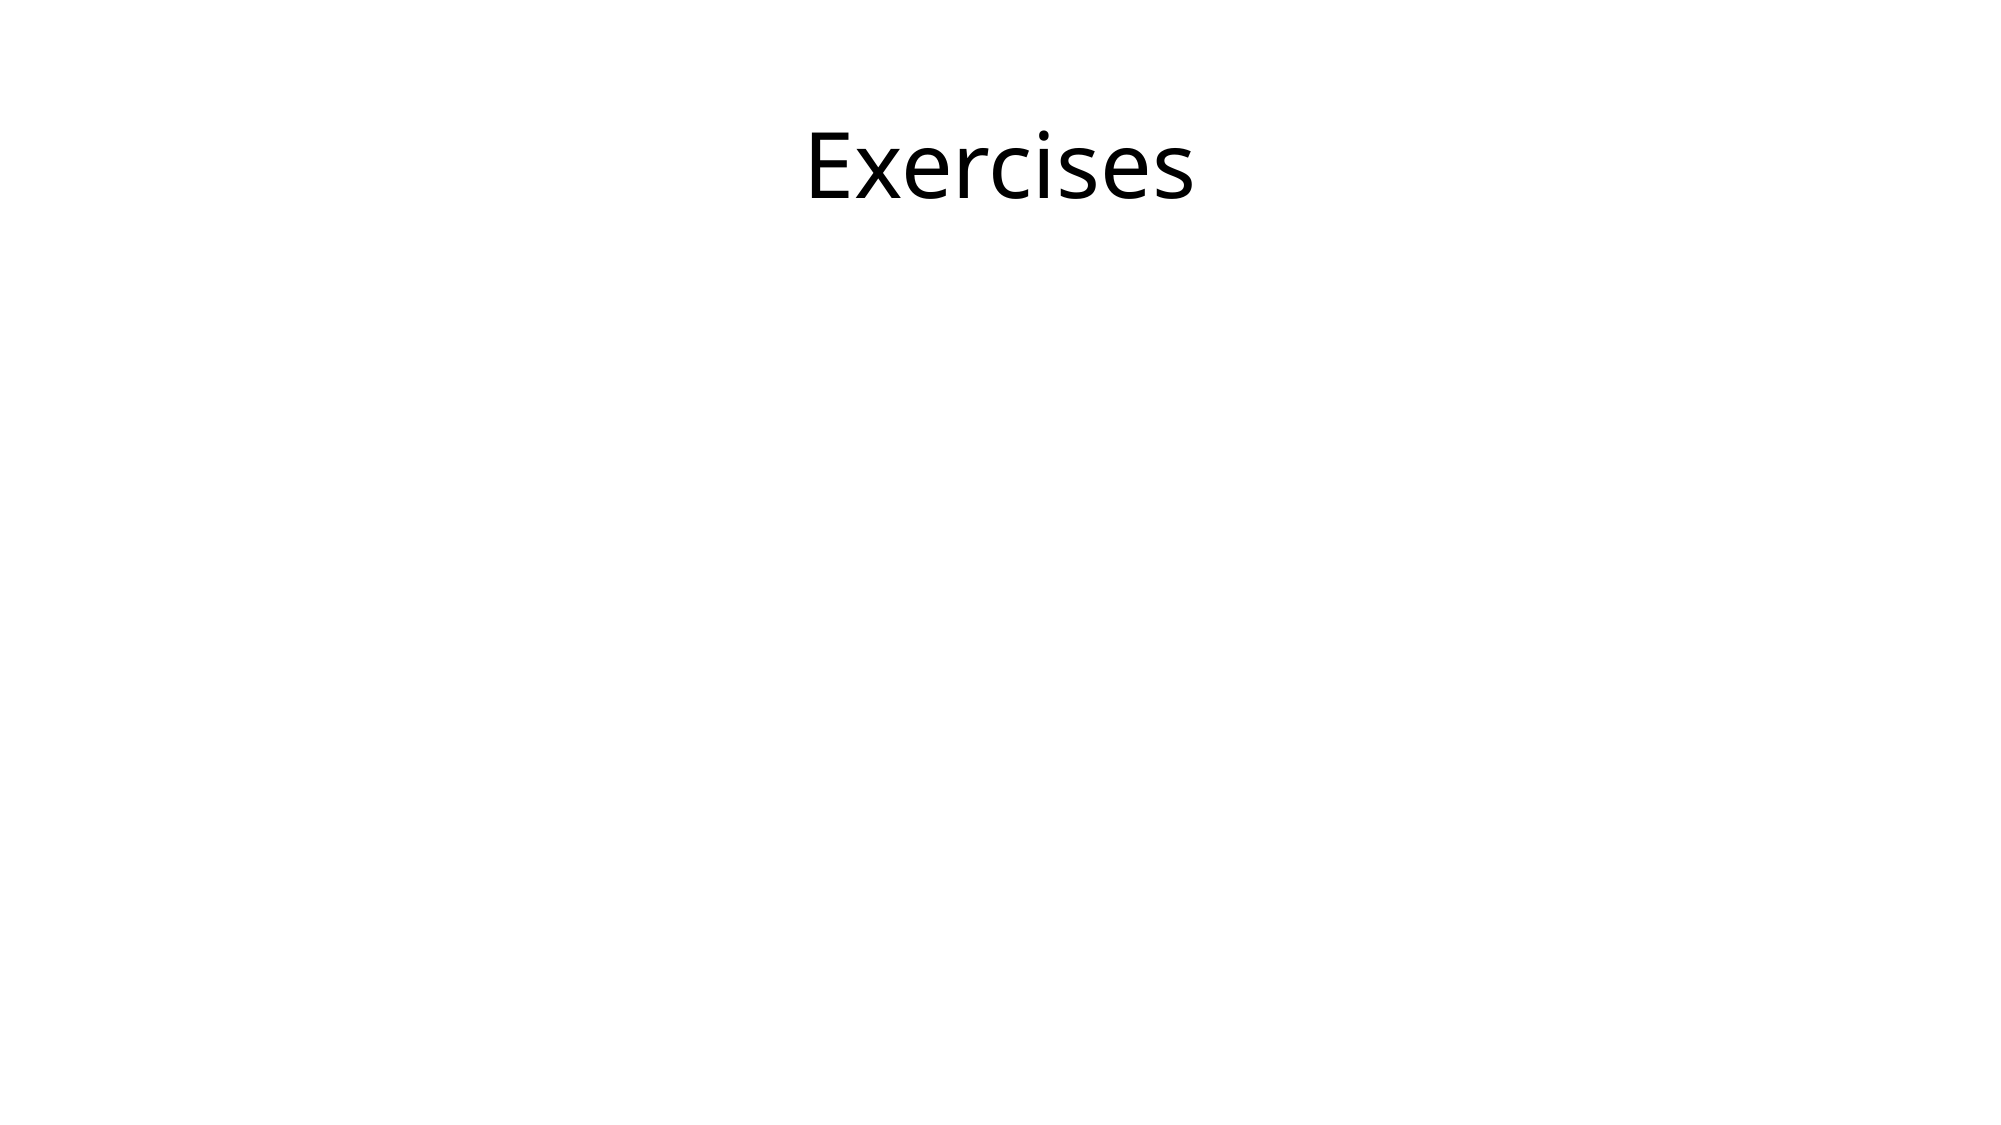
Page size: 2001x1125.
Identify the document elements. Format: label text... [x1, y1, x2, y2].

title Exercises [137, 59, 1863, 278]
